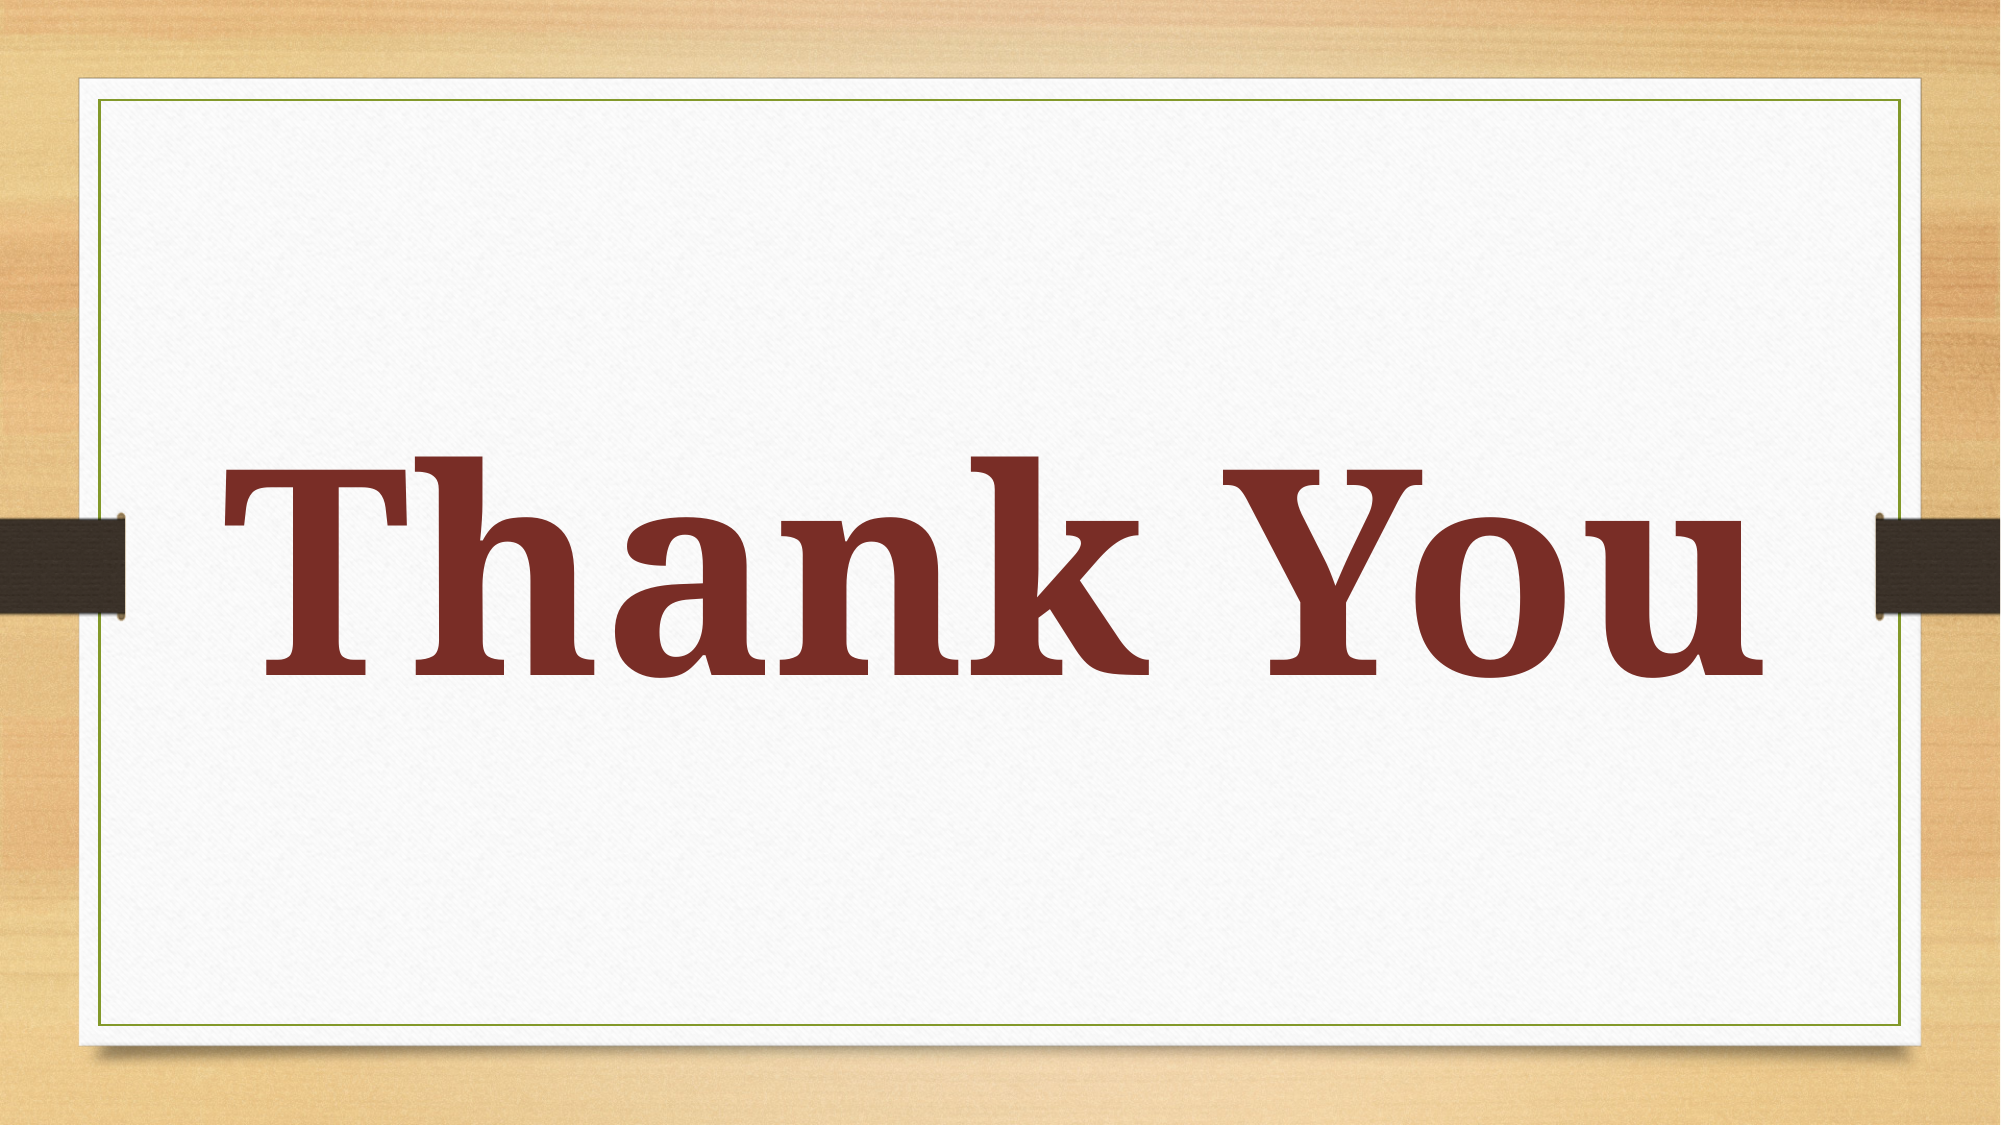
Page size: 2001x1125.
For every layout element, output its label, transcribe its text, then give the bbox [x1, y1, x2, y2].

text_box Thank You [97, 97, 1896, 1024]
picture [0, 0, 2001, 1125]
